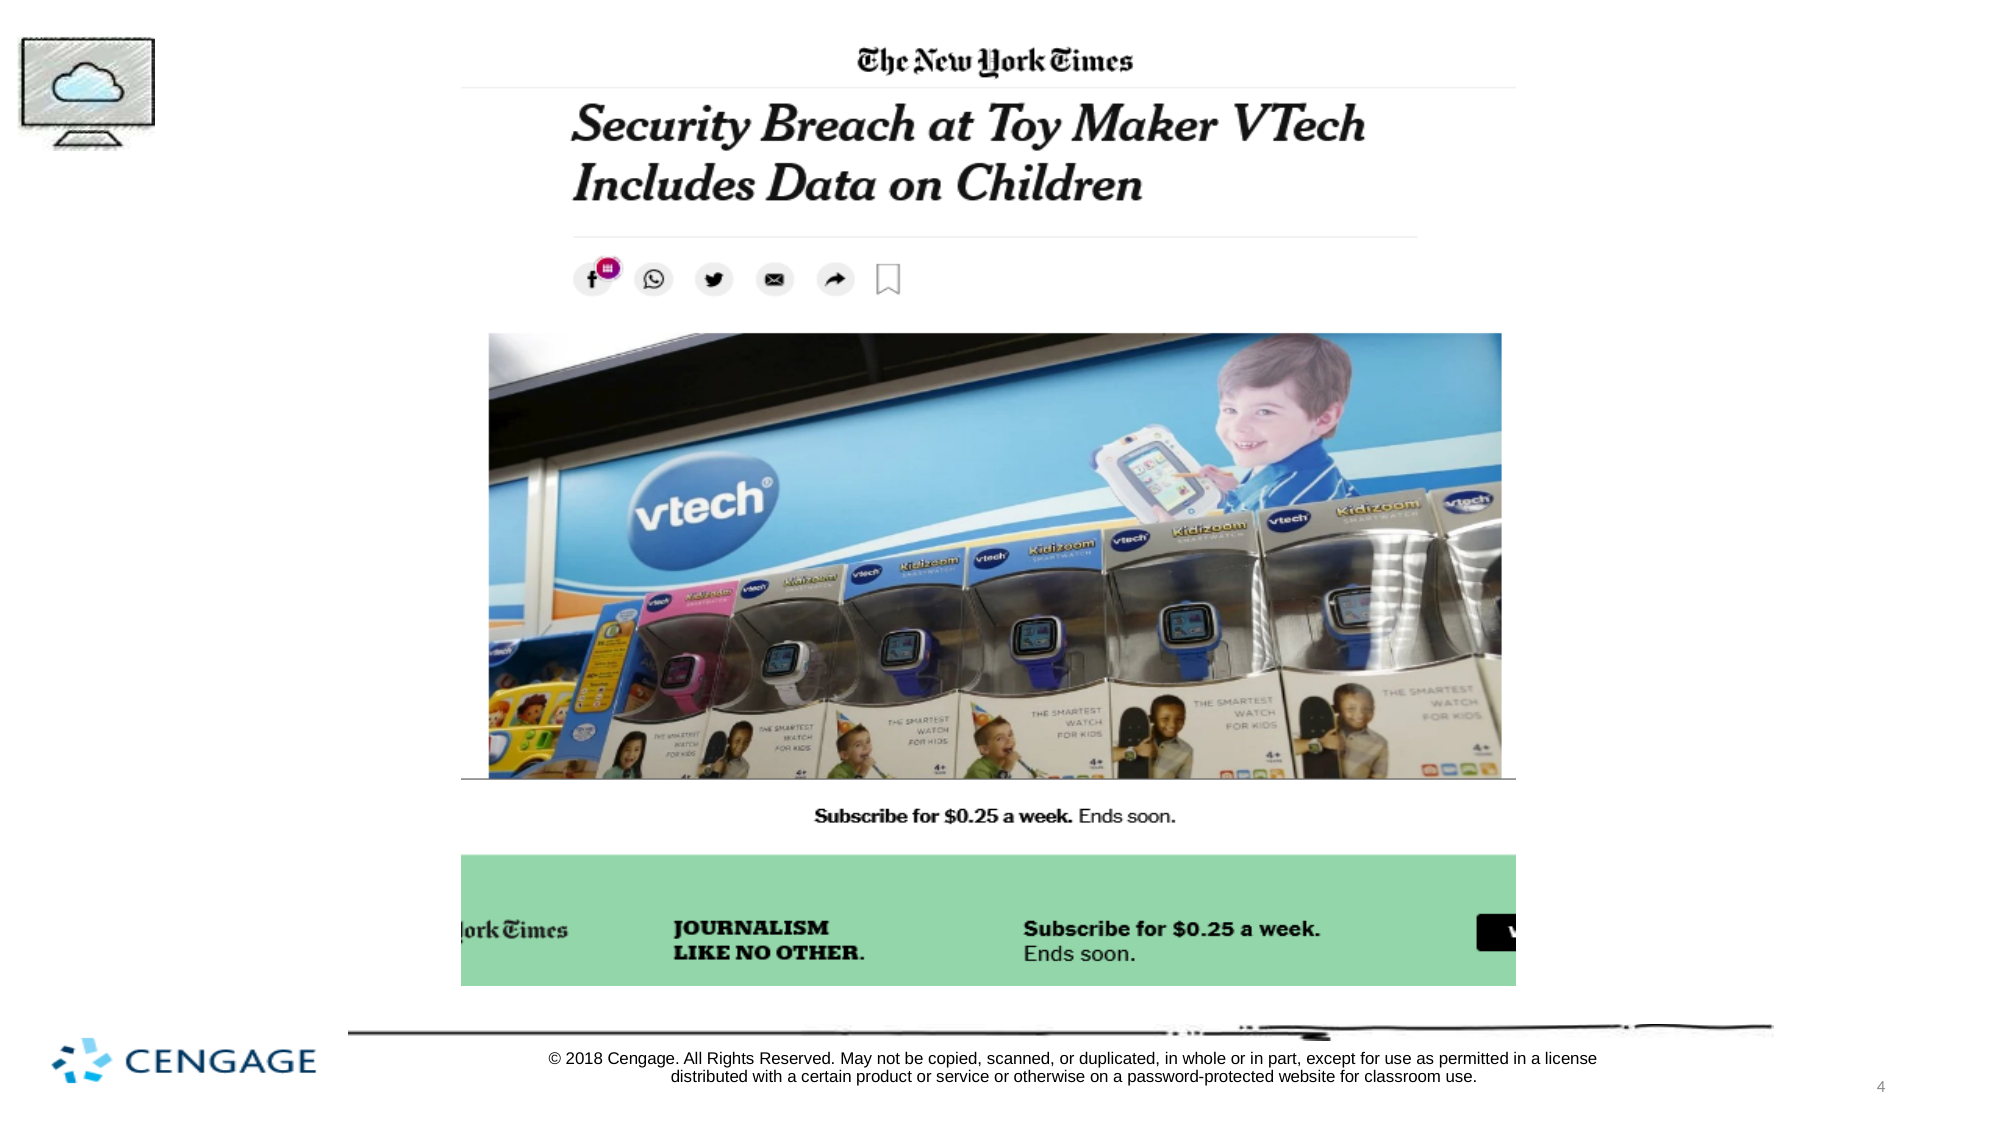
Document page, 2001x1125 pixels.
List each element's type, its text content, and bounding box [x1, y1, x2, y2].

picture [17, 36, 156, 151]
text_box © 2018 Cengage. All Rights Reserved. May not be copied, scanned, or duplicated, in whole or in part, except for use as permittedin a license distributed with a certain product or service or otherwise on a password-protected website for classroom use. [548, 1049, 1603, 1086]
picture [348, 1024, 1774, 1041]
text_box 4 [1876, 1075, 1886, 1096]
picture [25, 1024, 333, 1096]
picture [461, 36, 1517, 986]
